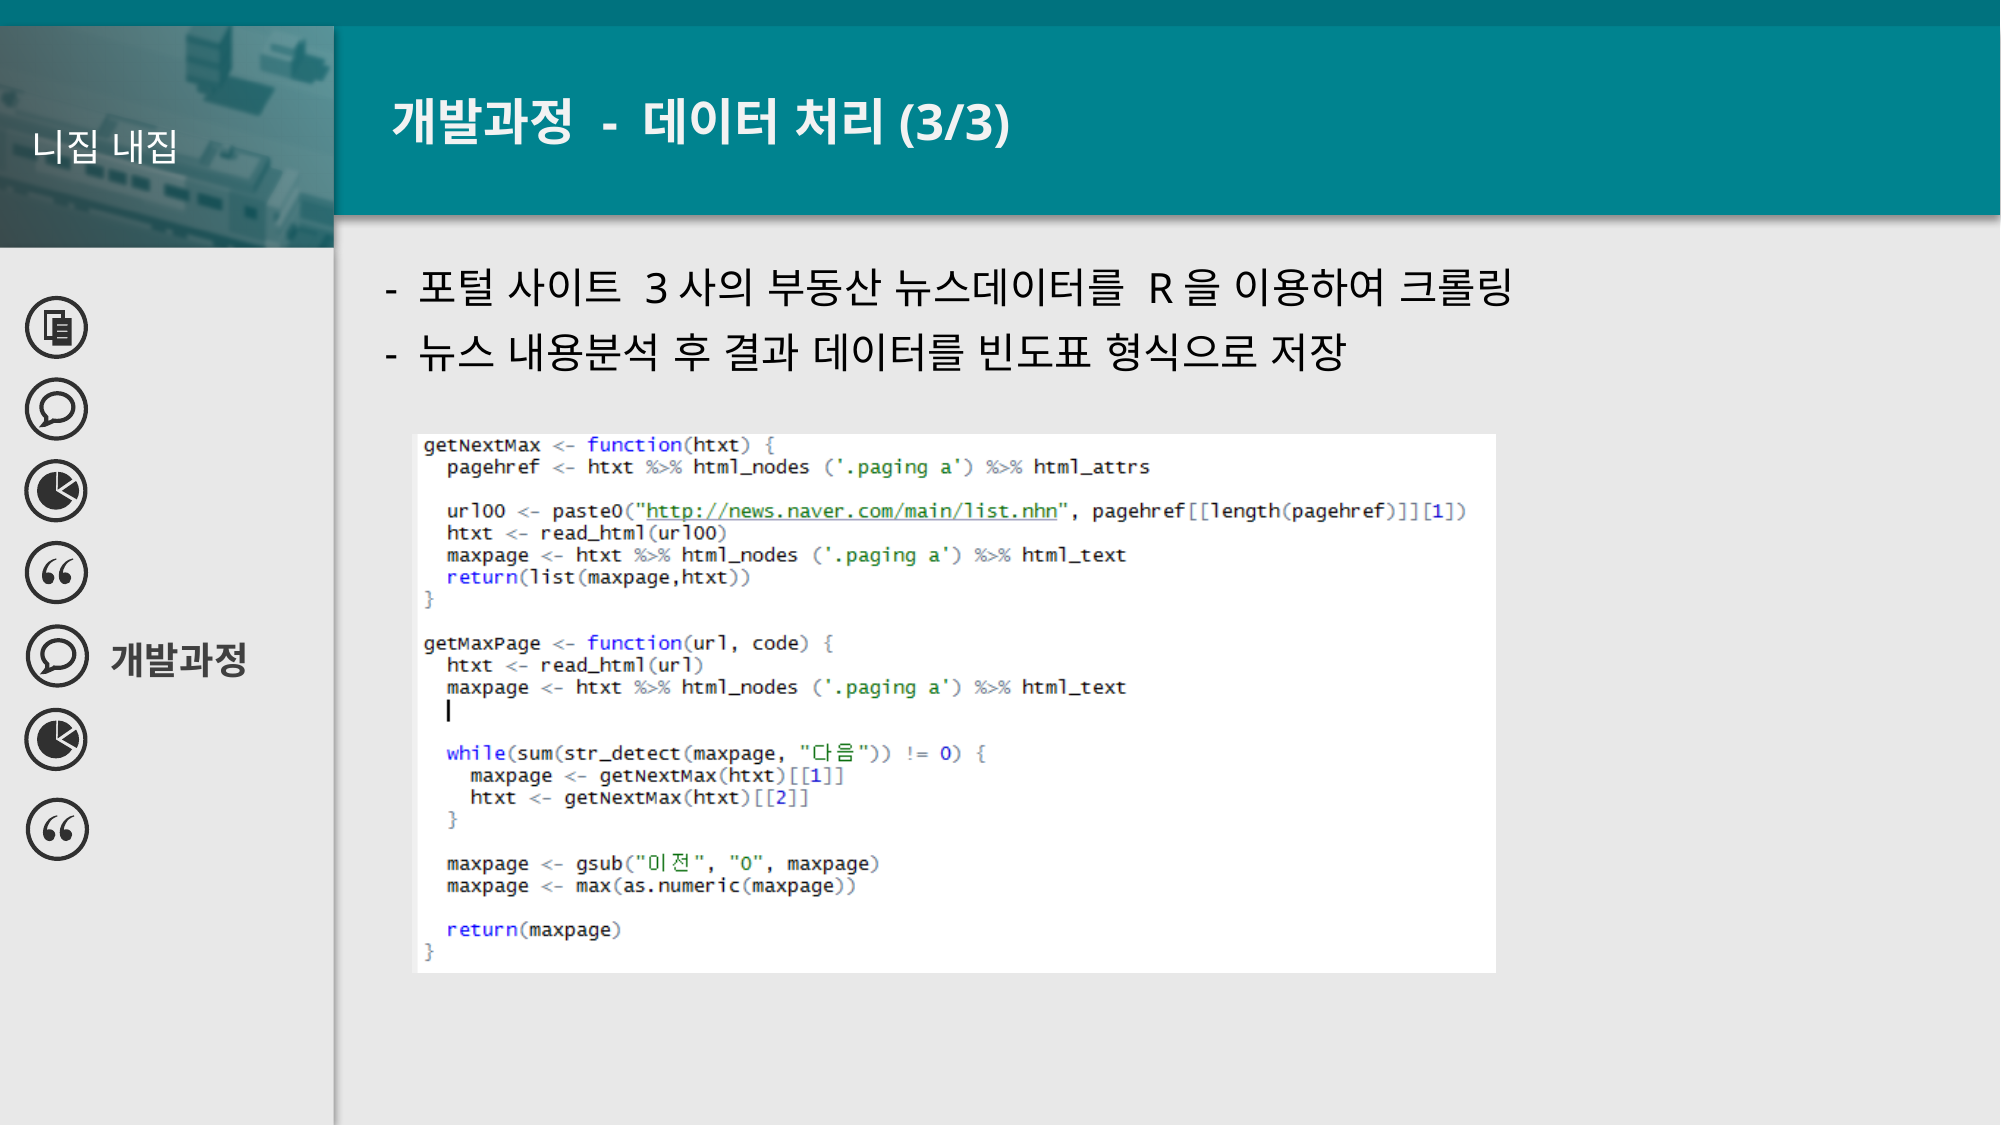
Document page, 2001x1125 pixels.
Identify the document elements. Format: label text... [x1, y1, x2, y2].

picture [412, 434, 1496, 973]
text_box 개발과정 - 데이터 처리(3/3) [377, 82, 1026, 158]
text_box 개발과정 [95, 629, 364, 690]
text_box - 포털 사이트 3사의 부동산 뉴스데이터를 R을 이용하여 크롤링 - 뉴스 내용분석 후 결과 데이터를 빈도표 형식으로 저장 [348, 259, 1935, 435]
